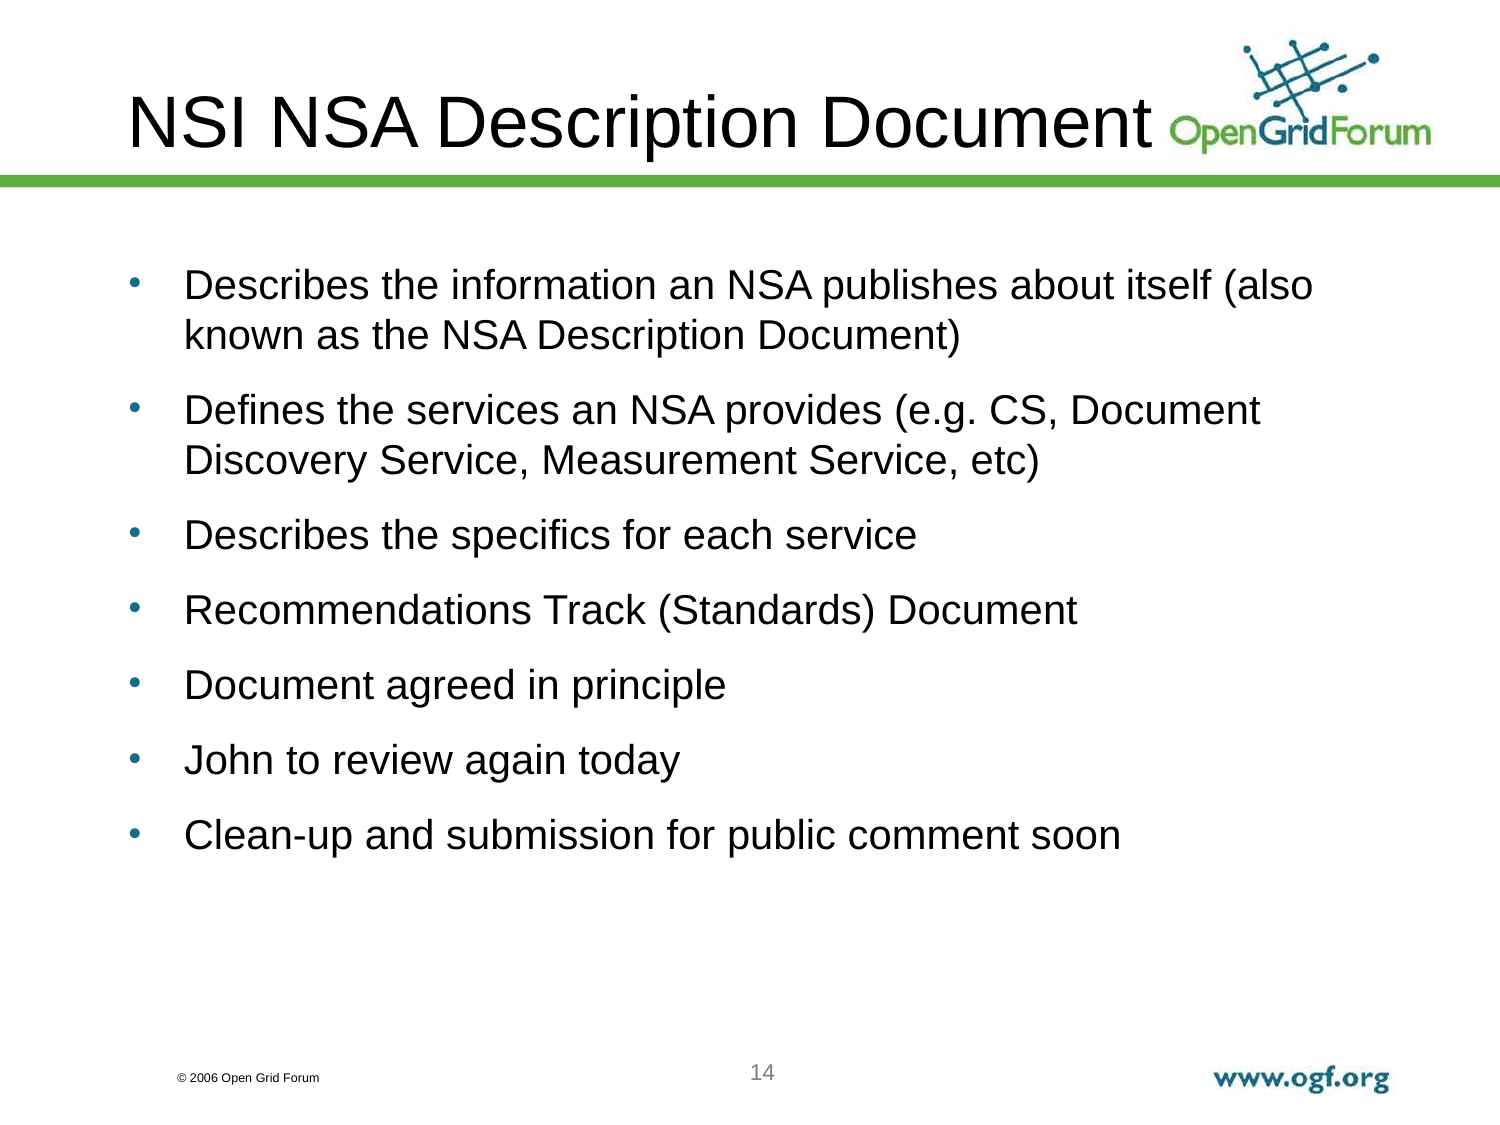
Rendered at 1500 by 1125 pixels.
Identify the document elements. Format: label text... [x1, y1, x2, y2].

list Describes the information an NSA publishes about itself (also known as the NSA Description Document) Defines the services an NSA provides (e.g. CS, Document Discovery Service, Measurement Service, etc) Describes the specifics for each service Recommendations Track (Standards) Document Document agreed in principle John to review again today Clean-up and submission for public comment soon [112, 249, 1388, 1036]
footer 14 [324, 1049, 1201, 1125]
title NSI NSA Description Document [112, 24, 1388, 213]
picture [0, 188, 1500, 1125]
picture [0, 0, 1500, 174]
